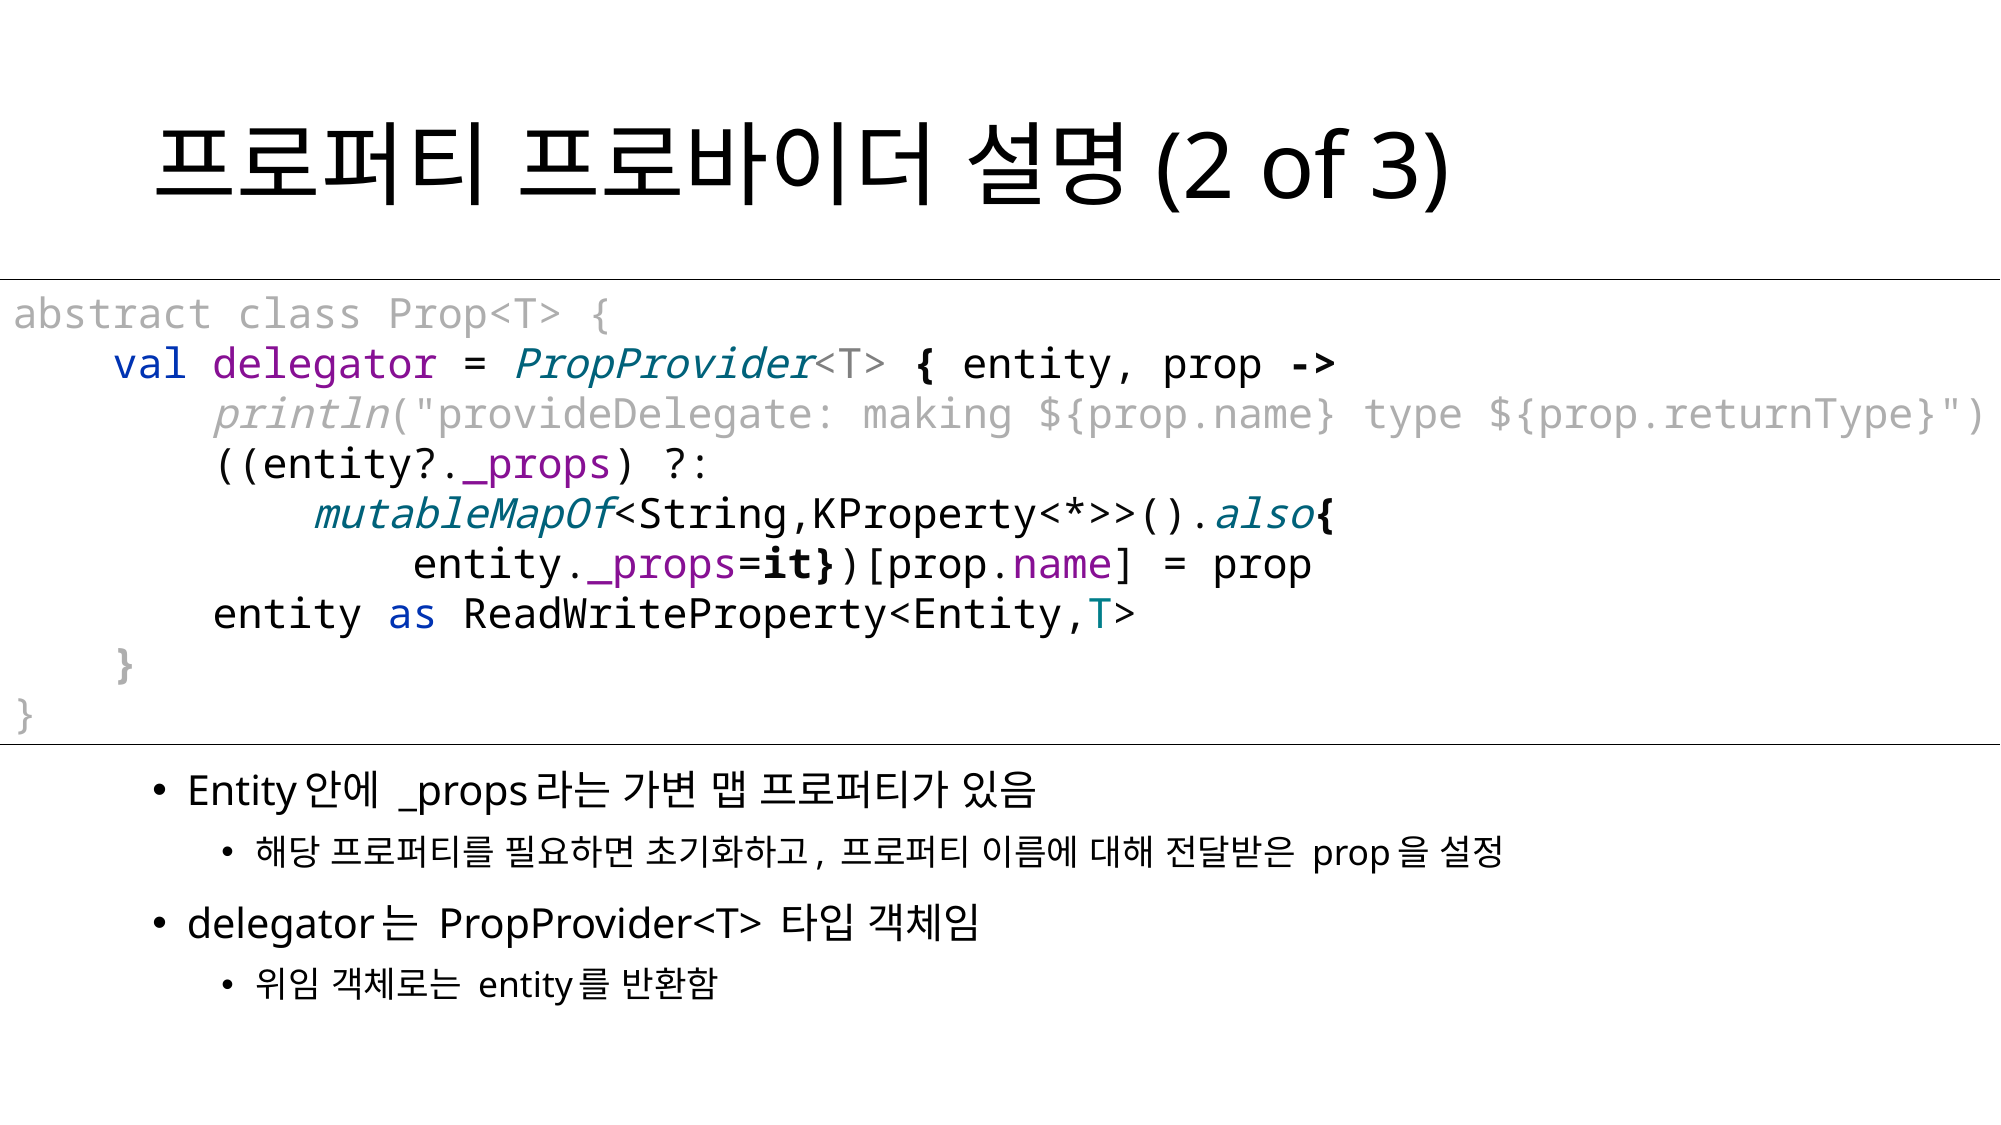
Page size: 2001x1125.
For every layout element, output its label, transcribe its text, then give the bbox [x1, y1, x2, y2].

list Entity안에 _props라는 가변 맵 프로퍼티가 있음 해당 프로퍼티를 필요하면 초기화하고, 프로퍼티 이름에 대해 전달받은 prop을 설정 delegator는 PropProvider<T> 타입 객체임 위임 객체로는 entity를 반환함 [137, 746, 1863, 1014]
text_box abstract class Prop<T> { val delegator = PropProvider<T> { entity, prop -> println("provideDelegate: making ${prop.name} type ${prop.returnType}") ((entity?._props) ?: mutableMapOf<String,KProperty<*>>().also{ entity._props=it})[prop.name] = prop entity as ReadWriteProperty<Entity,T> } } [0, 279, 2000, 745]
title 프로퍼티 프로바이더 설명(2 of 3) [137, 59, 1863, 278]
